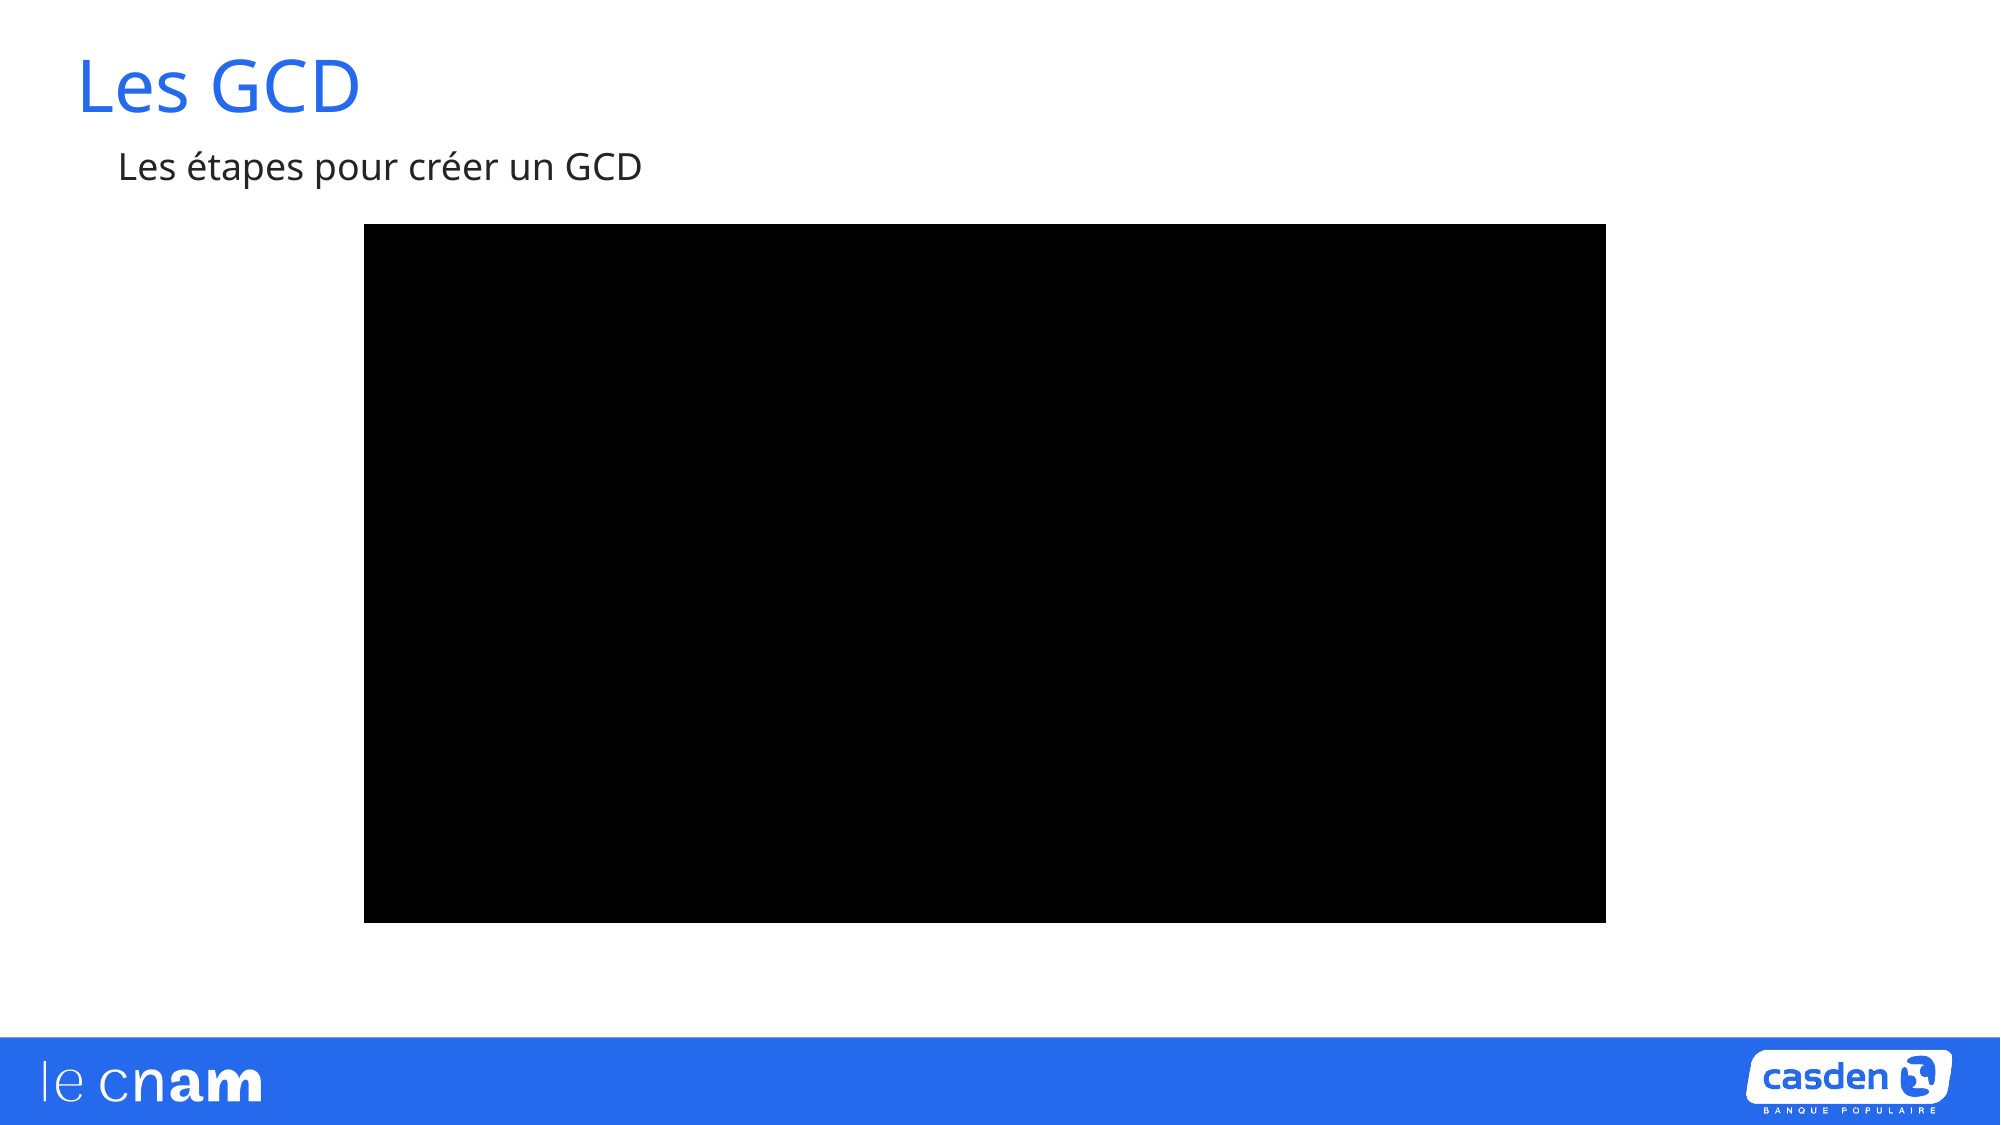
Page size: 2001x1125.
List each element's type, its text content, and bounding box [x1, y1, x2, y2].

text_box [362, 223, 1608, 924]
picture [42, 1058, 262, 1104]
text_box Les GCD [61, 41, 1909, 136]
text_box [0, 1036, 2000, 1125]
picture [1742, 1042, 1958, 1120]
text_box Les étapes pour créer un GCD [102, 135, 740, 196]
